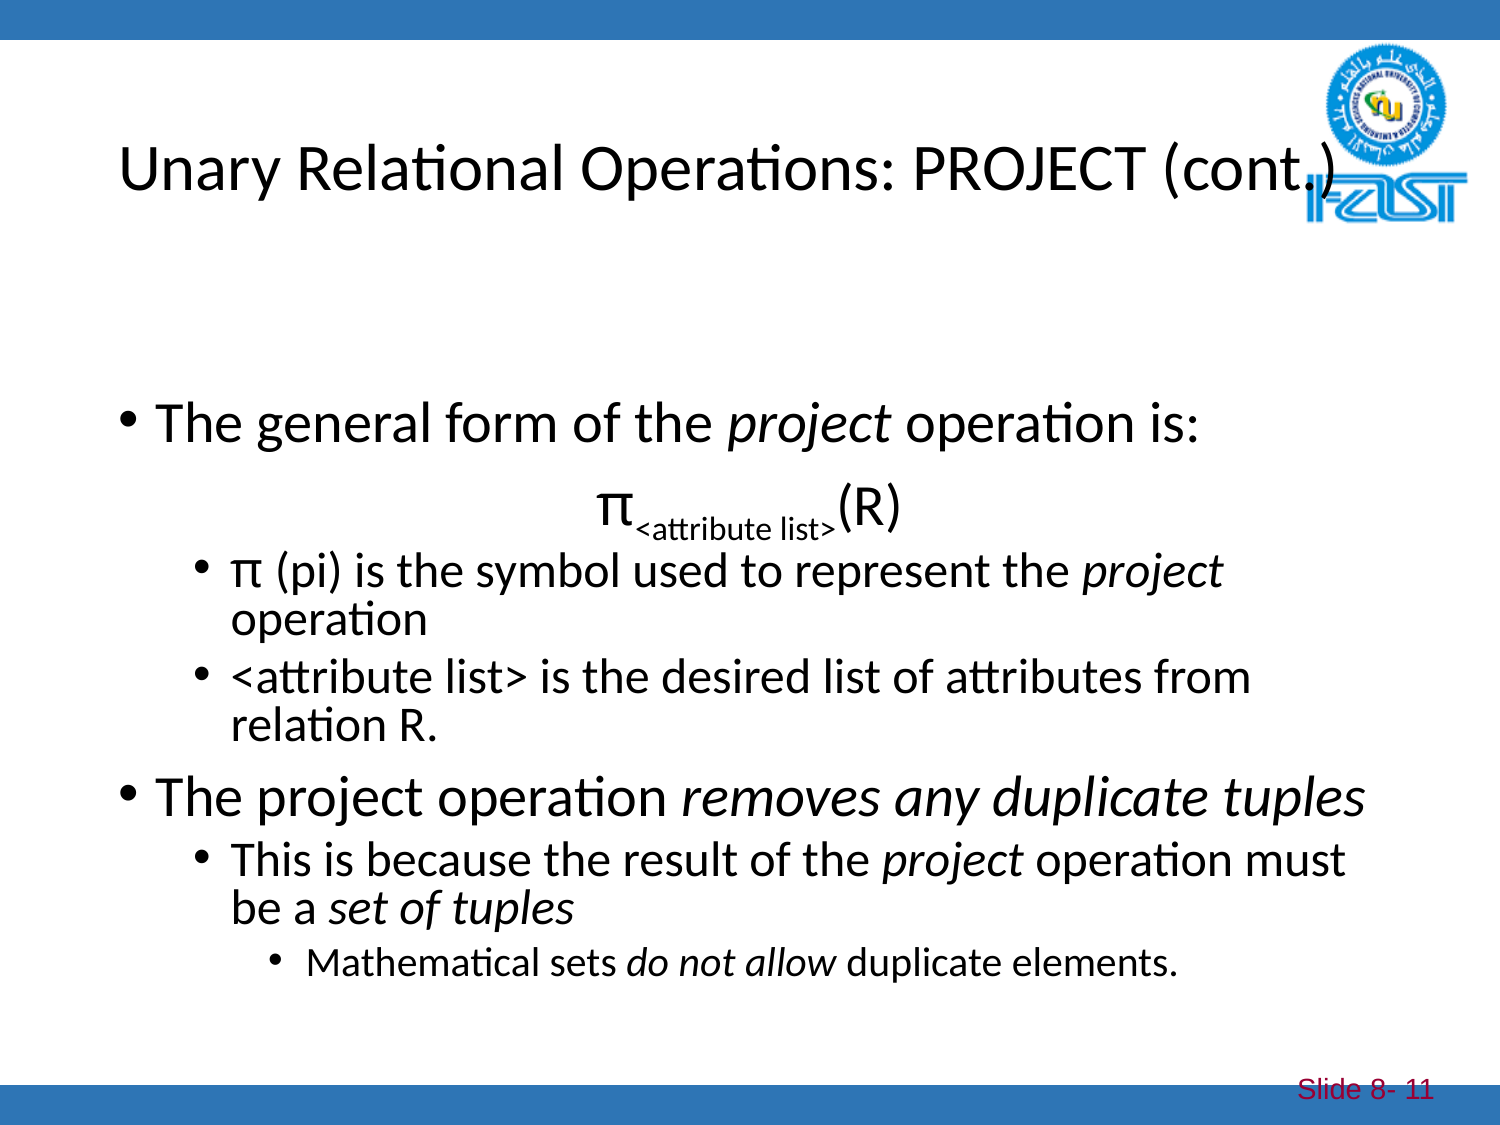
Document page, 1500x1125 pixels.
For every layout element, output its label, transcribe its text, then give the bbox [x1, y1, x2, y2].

picture [1397, 55, 1403, 66]
list The general form of the project operation is: π<attribute list>(R) π (pi) is the symbol used to represent the project operation <attribute list> is the desired list of attributes from relation R. The project operation removes any duplicate tuples This is because the result of the project operation must be a set of tuples Mathematical sets do not allow duplicate elements. [103, 299, 1397, 1014]
title Unary Relational Operations: PROJECT (cont.) [103, 59, 1397, 278]
picture [1428, 94, 1435, 101]
text_box Slide 8- ‹#› [1137, 1049, 1450, 1125]
picture [1299, 40, 1476, 224]
picture [1377, 49, 1394, 59]
